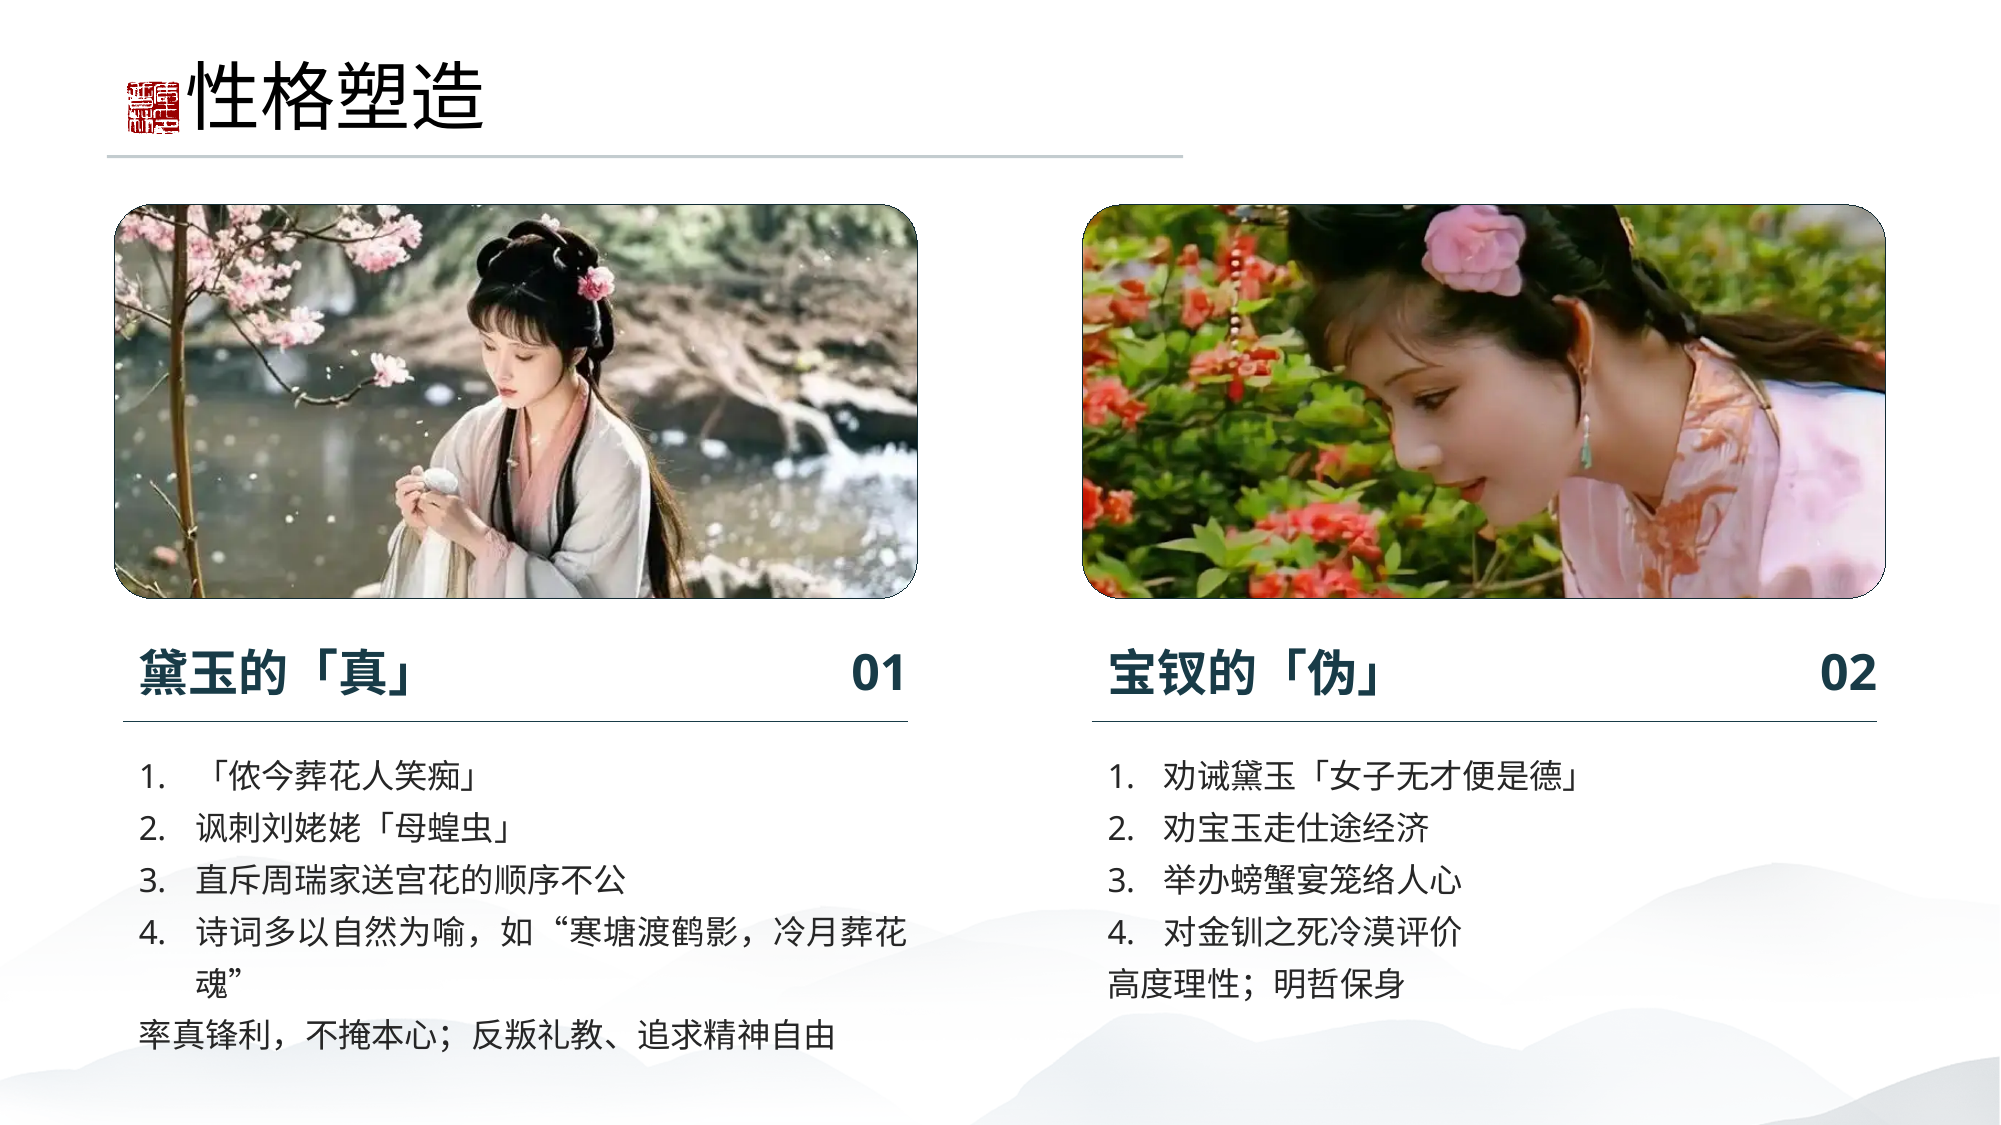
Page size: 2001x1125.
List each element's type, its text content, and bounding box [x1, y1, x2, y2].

text_box 「侬今葬花人笑痴」 讽刺刘姥姥「母蝗虫」 直斥周瑞家送宫花的顺序不公 诗词多以自然为喻，如“寒塘渡鹤影，冷月葬花魂” 率真锋利，不掩本心；反叛礼教、追求精神自由 [138, 743, 909, 1014]
text_box 02 [1775, 620, 1877, 721]
title 性格塑造 [170, 59, 1863, 157]
picture [0, 0, 2000, 1125]
text_box 劝诫黛玉「女子无才便是德」 劝宝玉走仕途经济 举办螃蟹宴笼络人心 对金钏之死冷漠评价 高度理性；明哲保身 [1107, 743, 1877, 1014]
text_box 黛玉的「真」 [138, 621, 800, 721]
text_box 01 [807, 620, 909, 721]
text_box 宝钗的「伪」 [1107, 621, 1769, 721]
